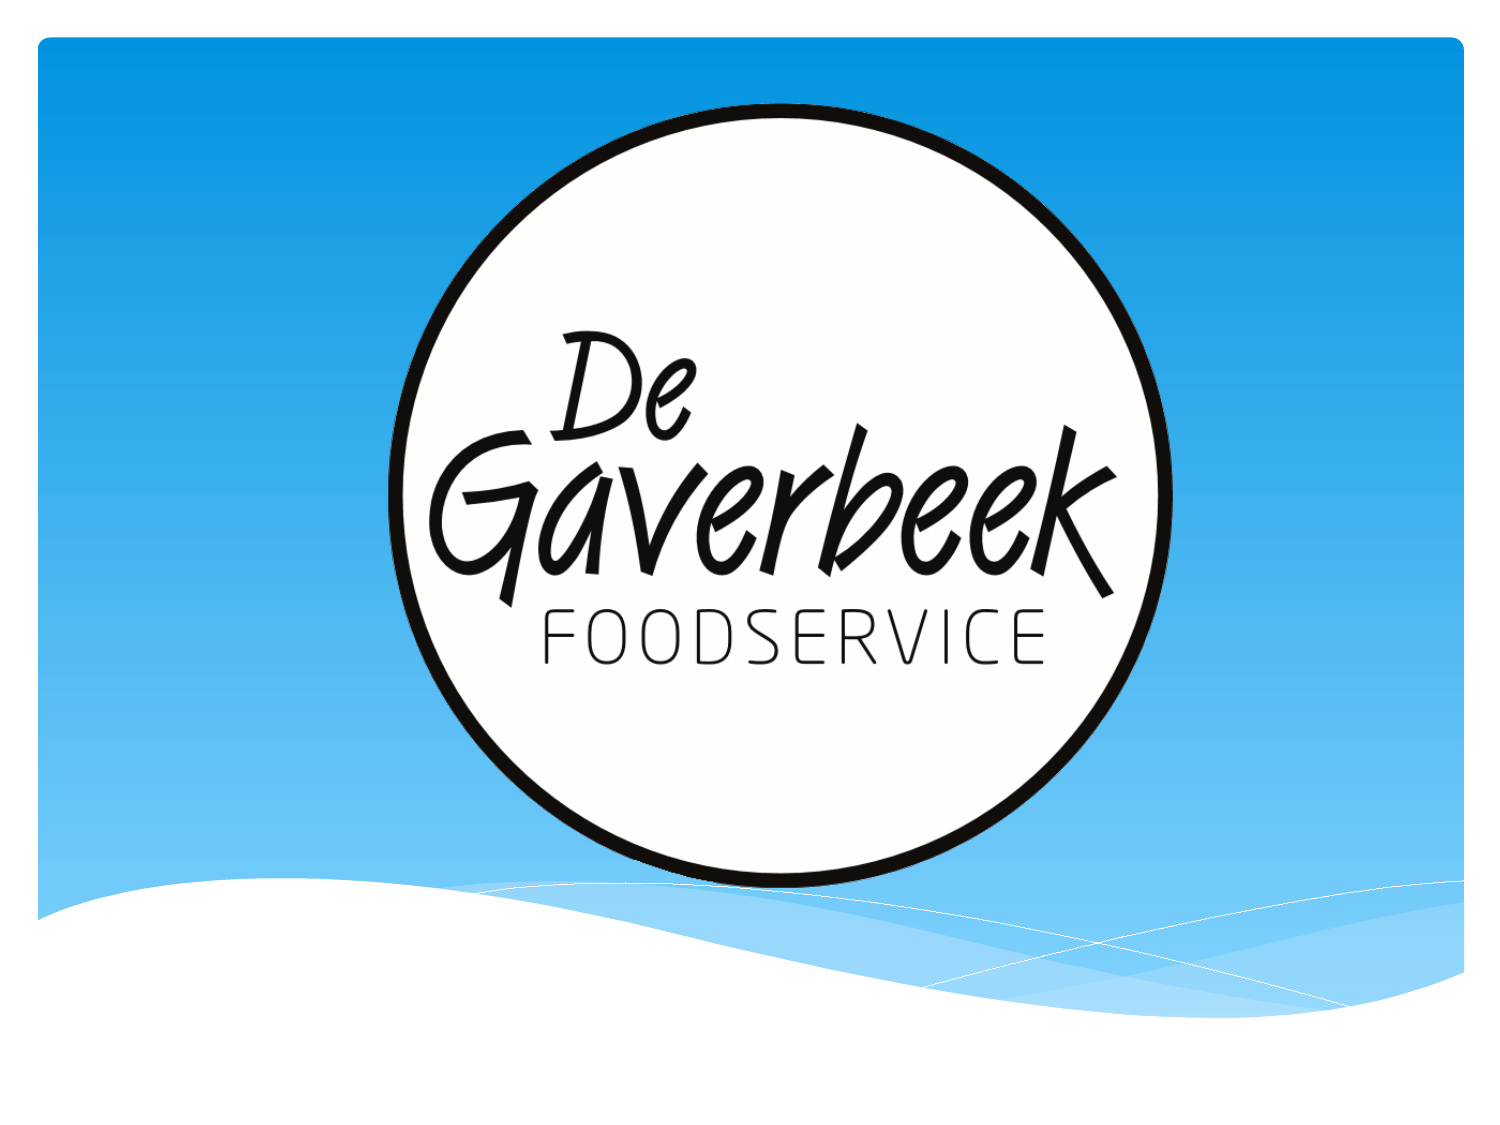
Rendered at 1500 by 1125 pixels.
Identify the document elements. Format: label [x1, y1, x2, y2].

picture [383, 104, 1176, 891]
